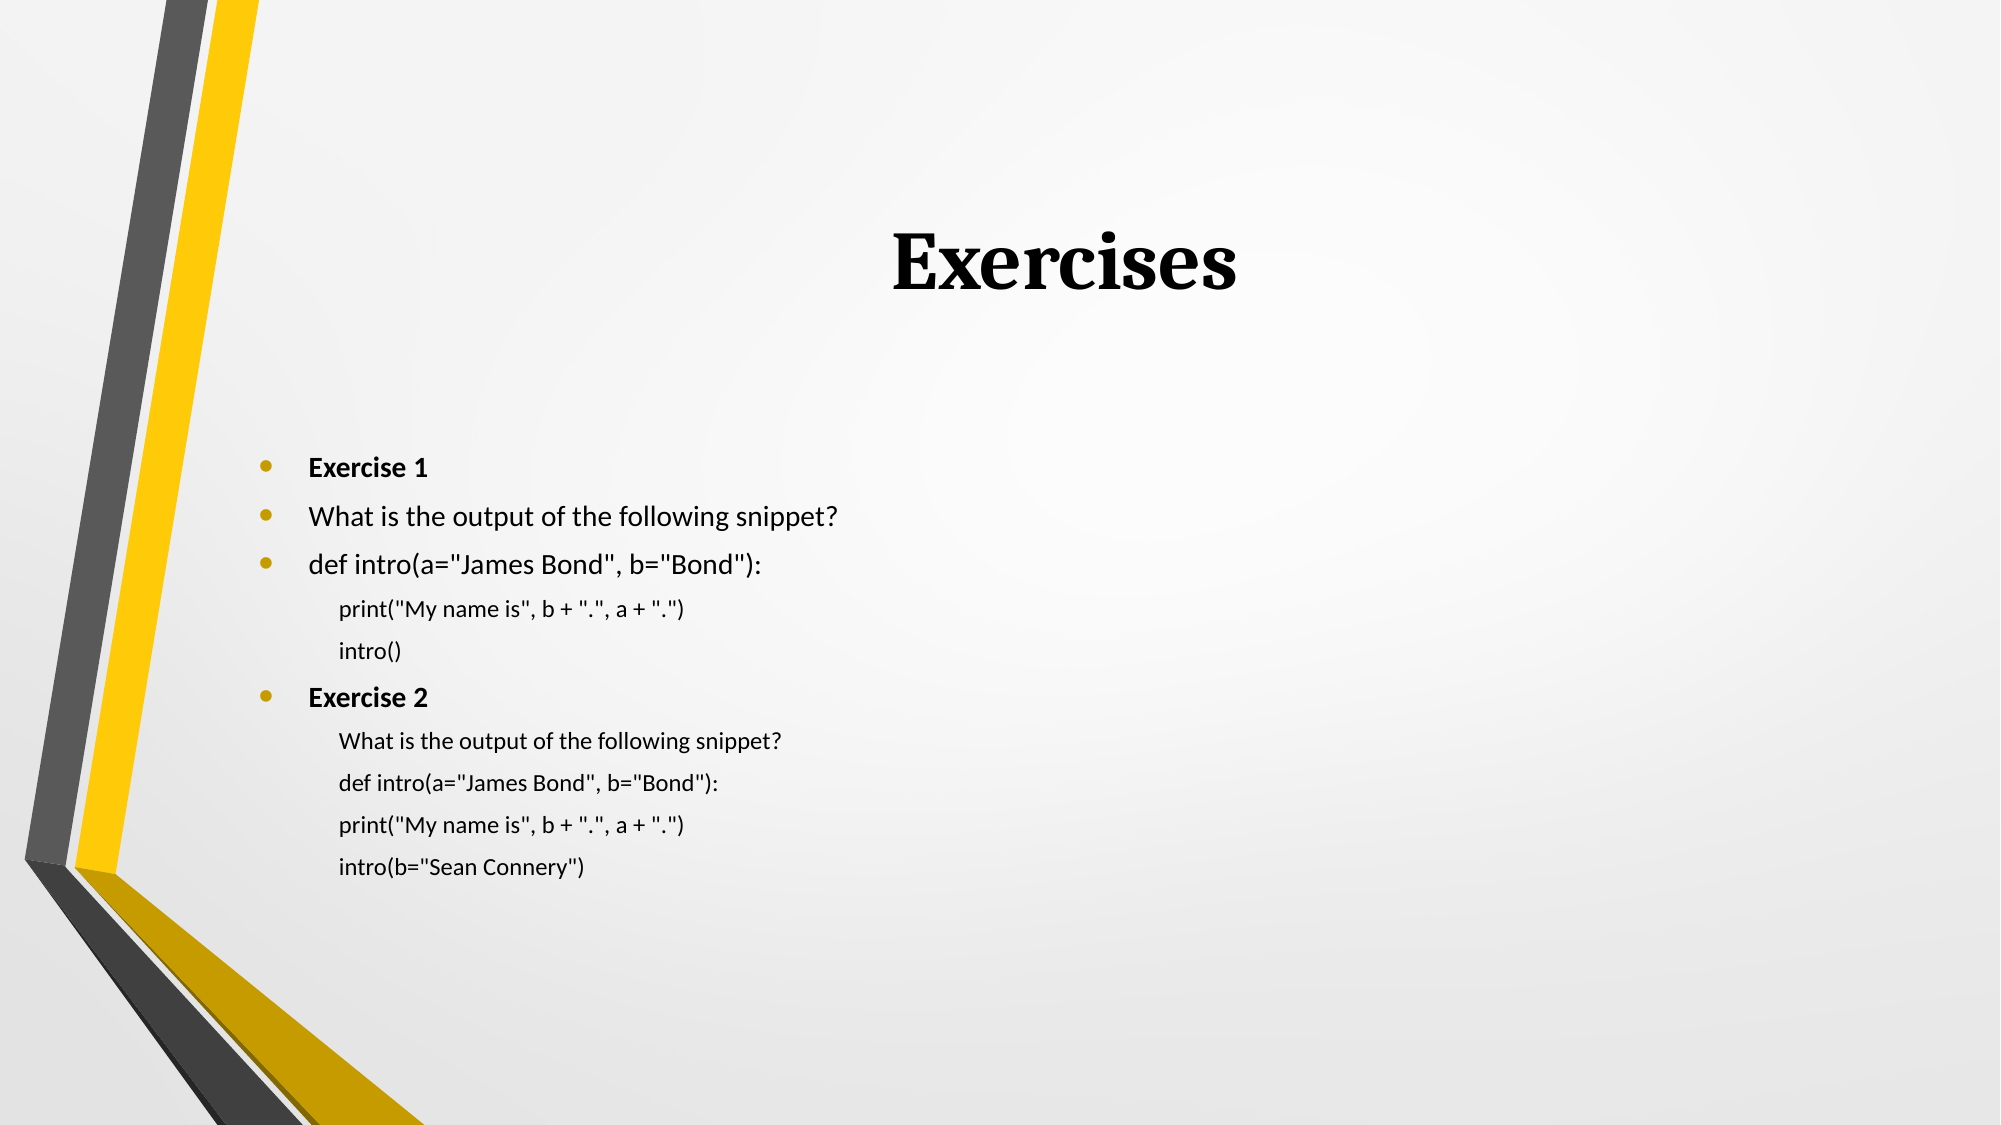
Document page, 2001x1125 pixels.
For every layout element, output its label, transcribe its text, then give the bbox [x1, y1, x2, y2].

title Exercises [243, 112, 1887, 400]
list Exercise 1 What is the output of the following snippet? def intro(a="James Bond", b="Bond"): print("My name is", b + ".", a + ".") intro() Exercise 2 What is the output of the following snippet? def intro(a="James Bond", b="Bond"): print("My name is", b + ".", a + ".") intro(b="Sean Connery") [243, 437, 1887, 950]
